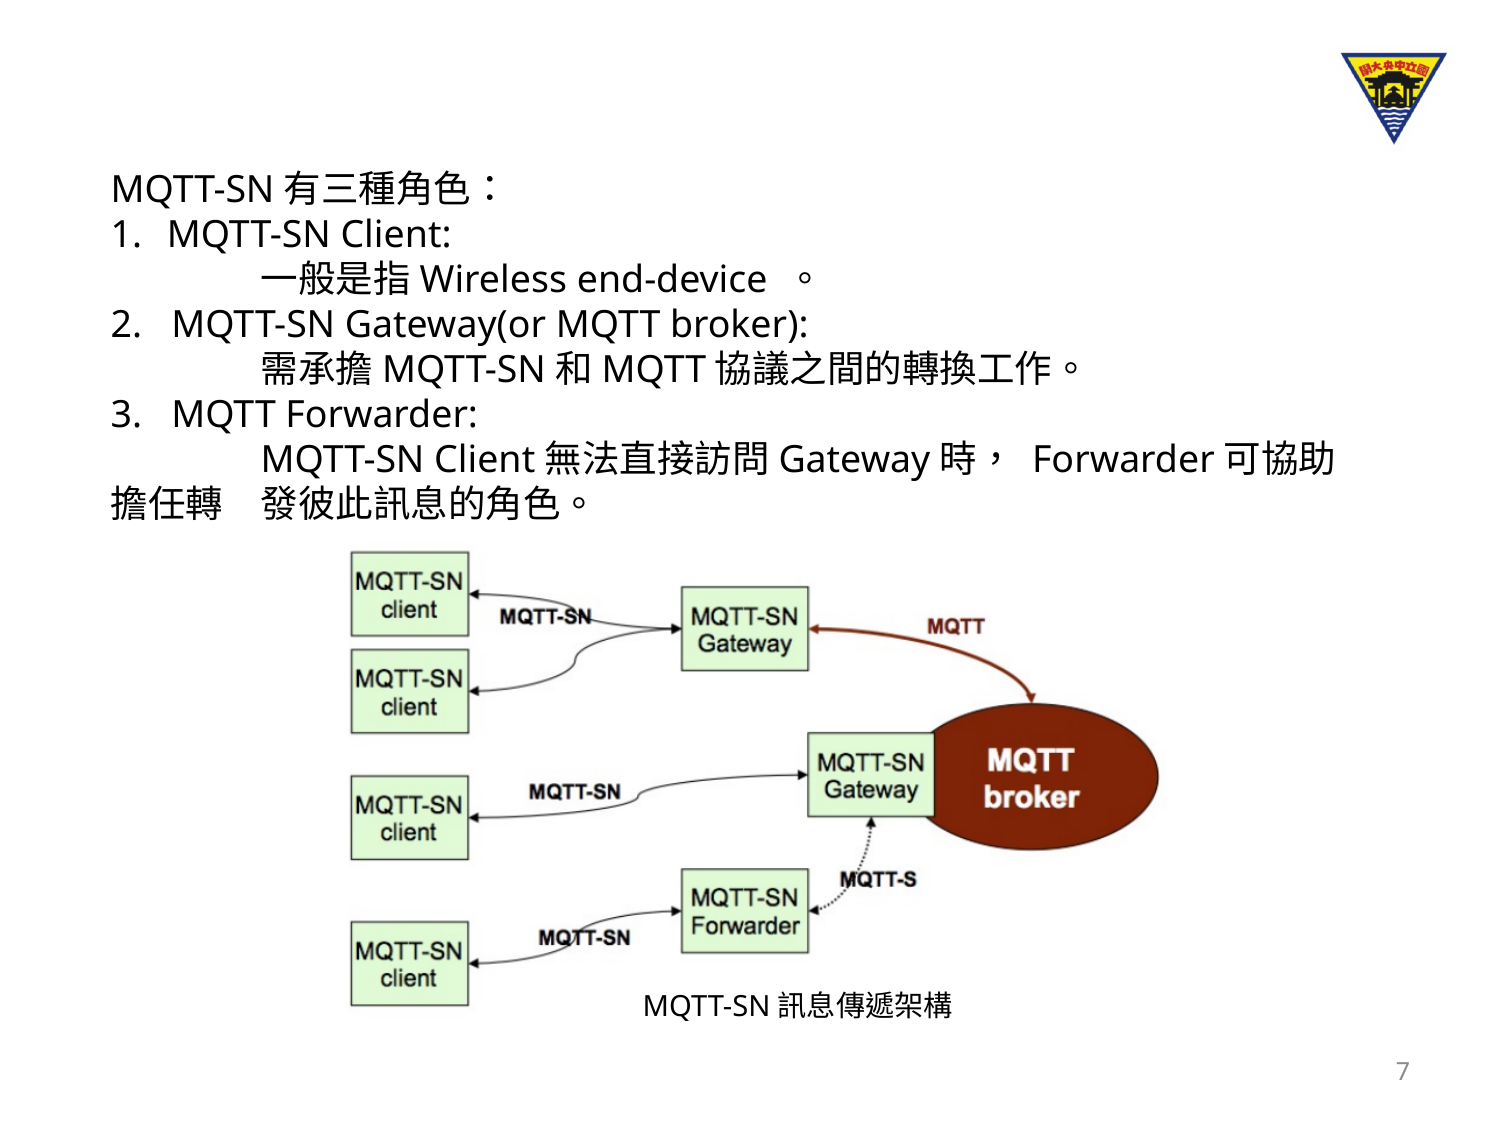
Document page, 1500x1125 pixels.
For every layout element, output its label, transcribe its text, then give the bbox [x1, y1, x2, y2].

title [75, 0, 1425, 144]
text_box MQTT-SN有三種角色： MQTT-SN Client: 一般是指Wireless end-device 。 2. MQTT-SN Gateway(or MQTT broker): 需承擔MQTT-SN和MQTT協議之間的轉換工作。 3. MQTT Forwarder: MQTT-SN Client無法直接訪問Gateway時， Forwarder可協助擔任轉 發彼此訊息的角色。 [95, 157, 1386, 533]
slide_number 7 [1074, 1042, 1425, 1103]
picture [344, 541, 1170, 1022]
picture [1329, 43, 1455, 155]
